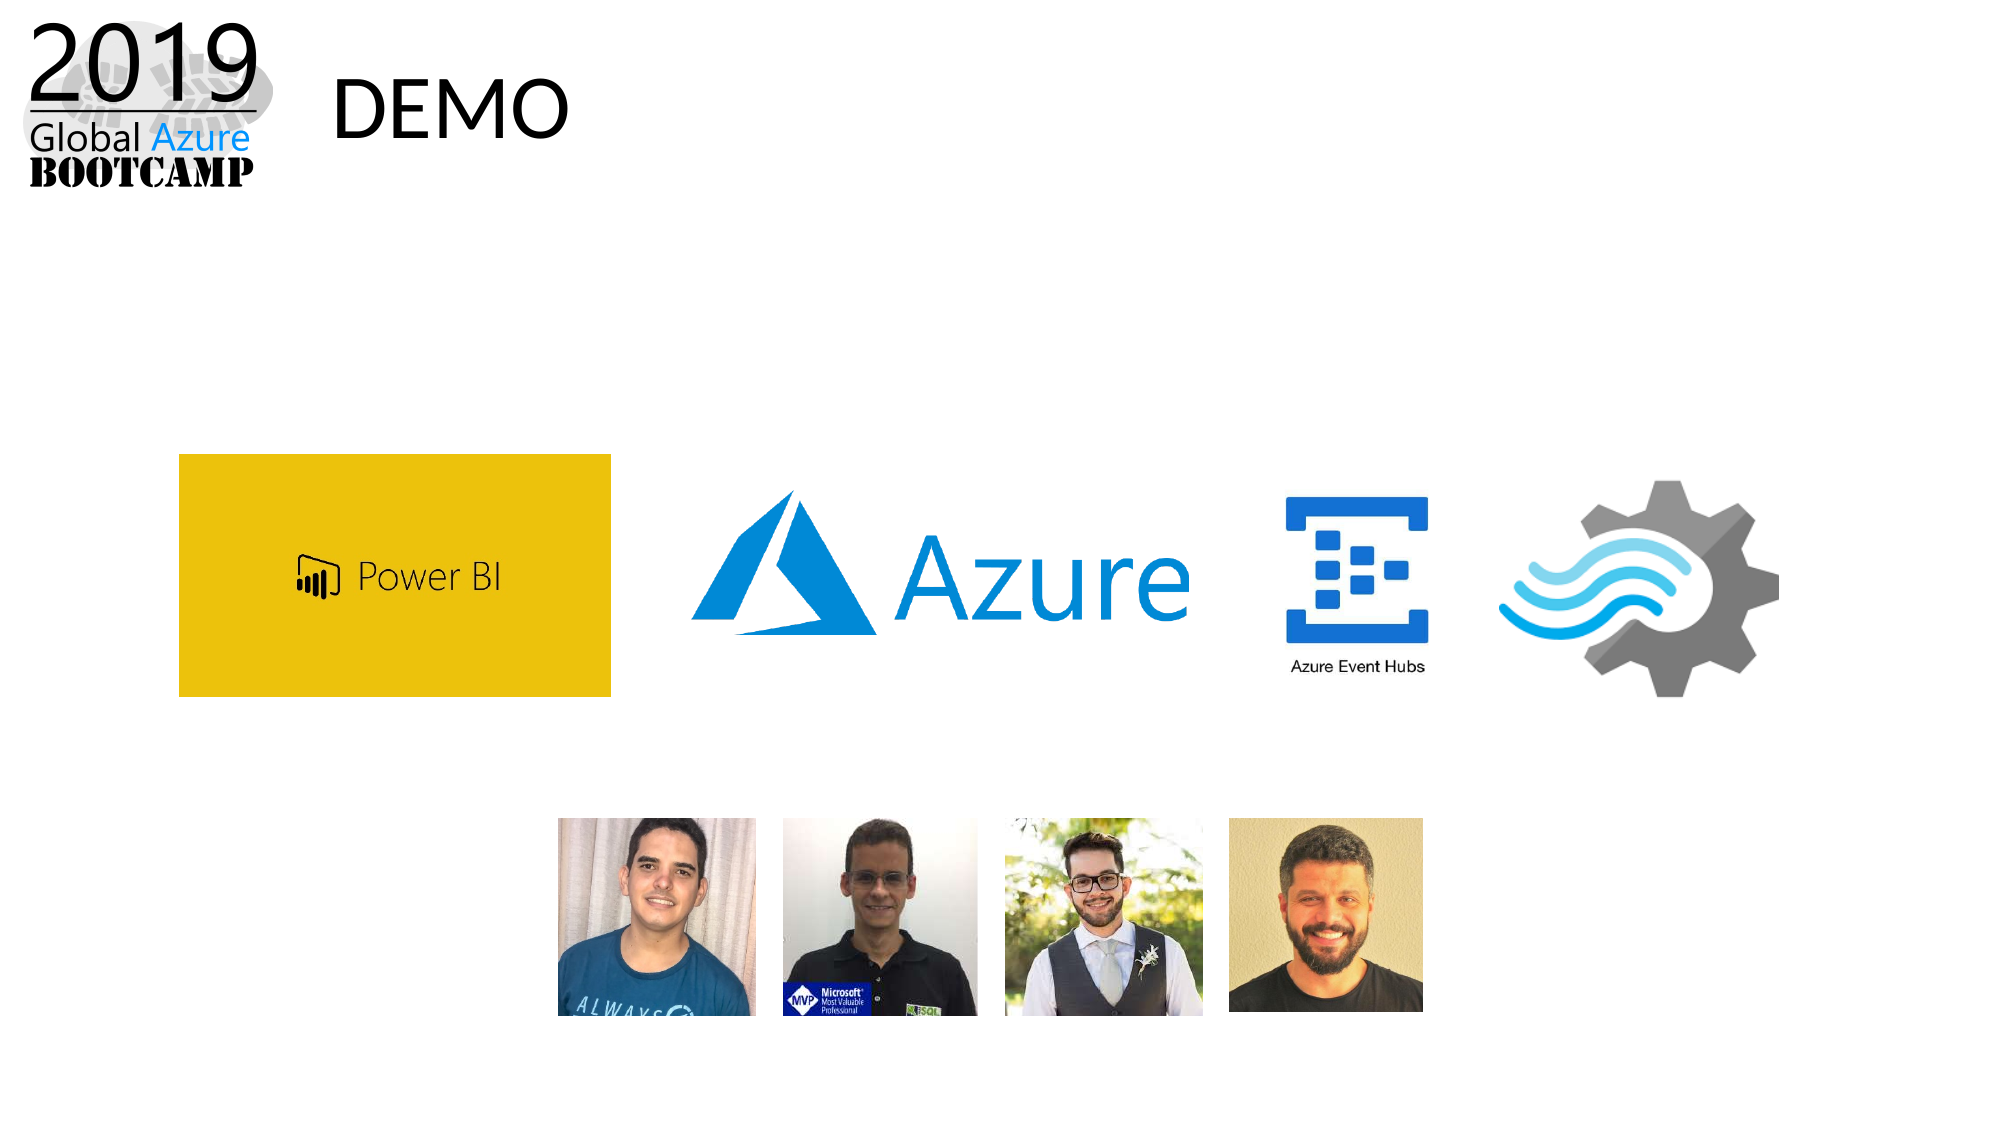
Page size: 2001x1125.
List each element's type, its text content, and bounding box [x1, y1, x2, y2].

picture [691, 490, 1189, 635]
text_box DEMO [316, 39, 1409, 165]
picture [1229, 818, 1423, 1012]
picture [179, 454, 611, 697]
picture [558, 818, 756, 1016]
picture [23, 0, 273, 206]
picture [1200, 430, 1779, 747]
picture [783, 818, 978, 1016]
picture [1005, 818, 1203, 1016]
